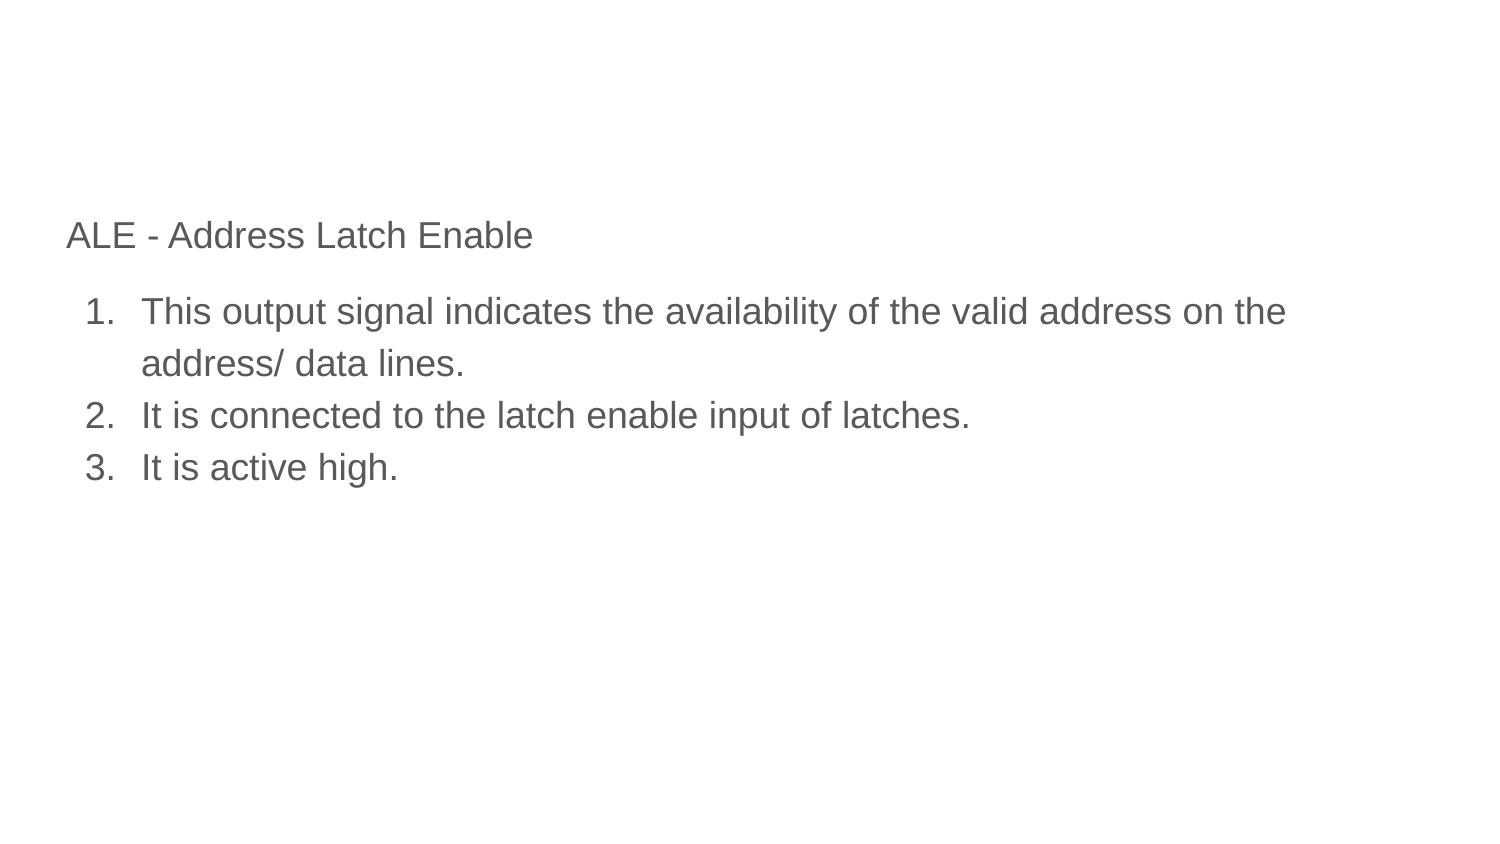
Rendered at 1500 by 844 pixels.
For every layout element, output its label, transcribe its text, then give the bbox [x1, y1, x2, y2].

list ALE - Address Latch Enable This output signal indicates the availability of the valid address on the address/ data lines. It is connected to the latch enable input of latches. It is active high. [51, 189, 1449, 750]
